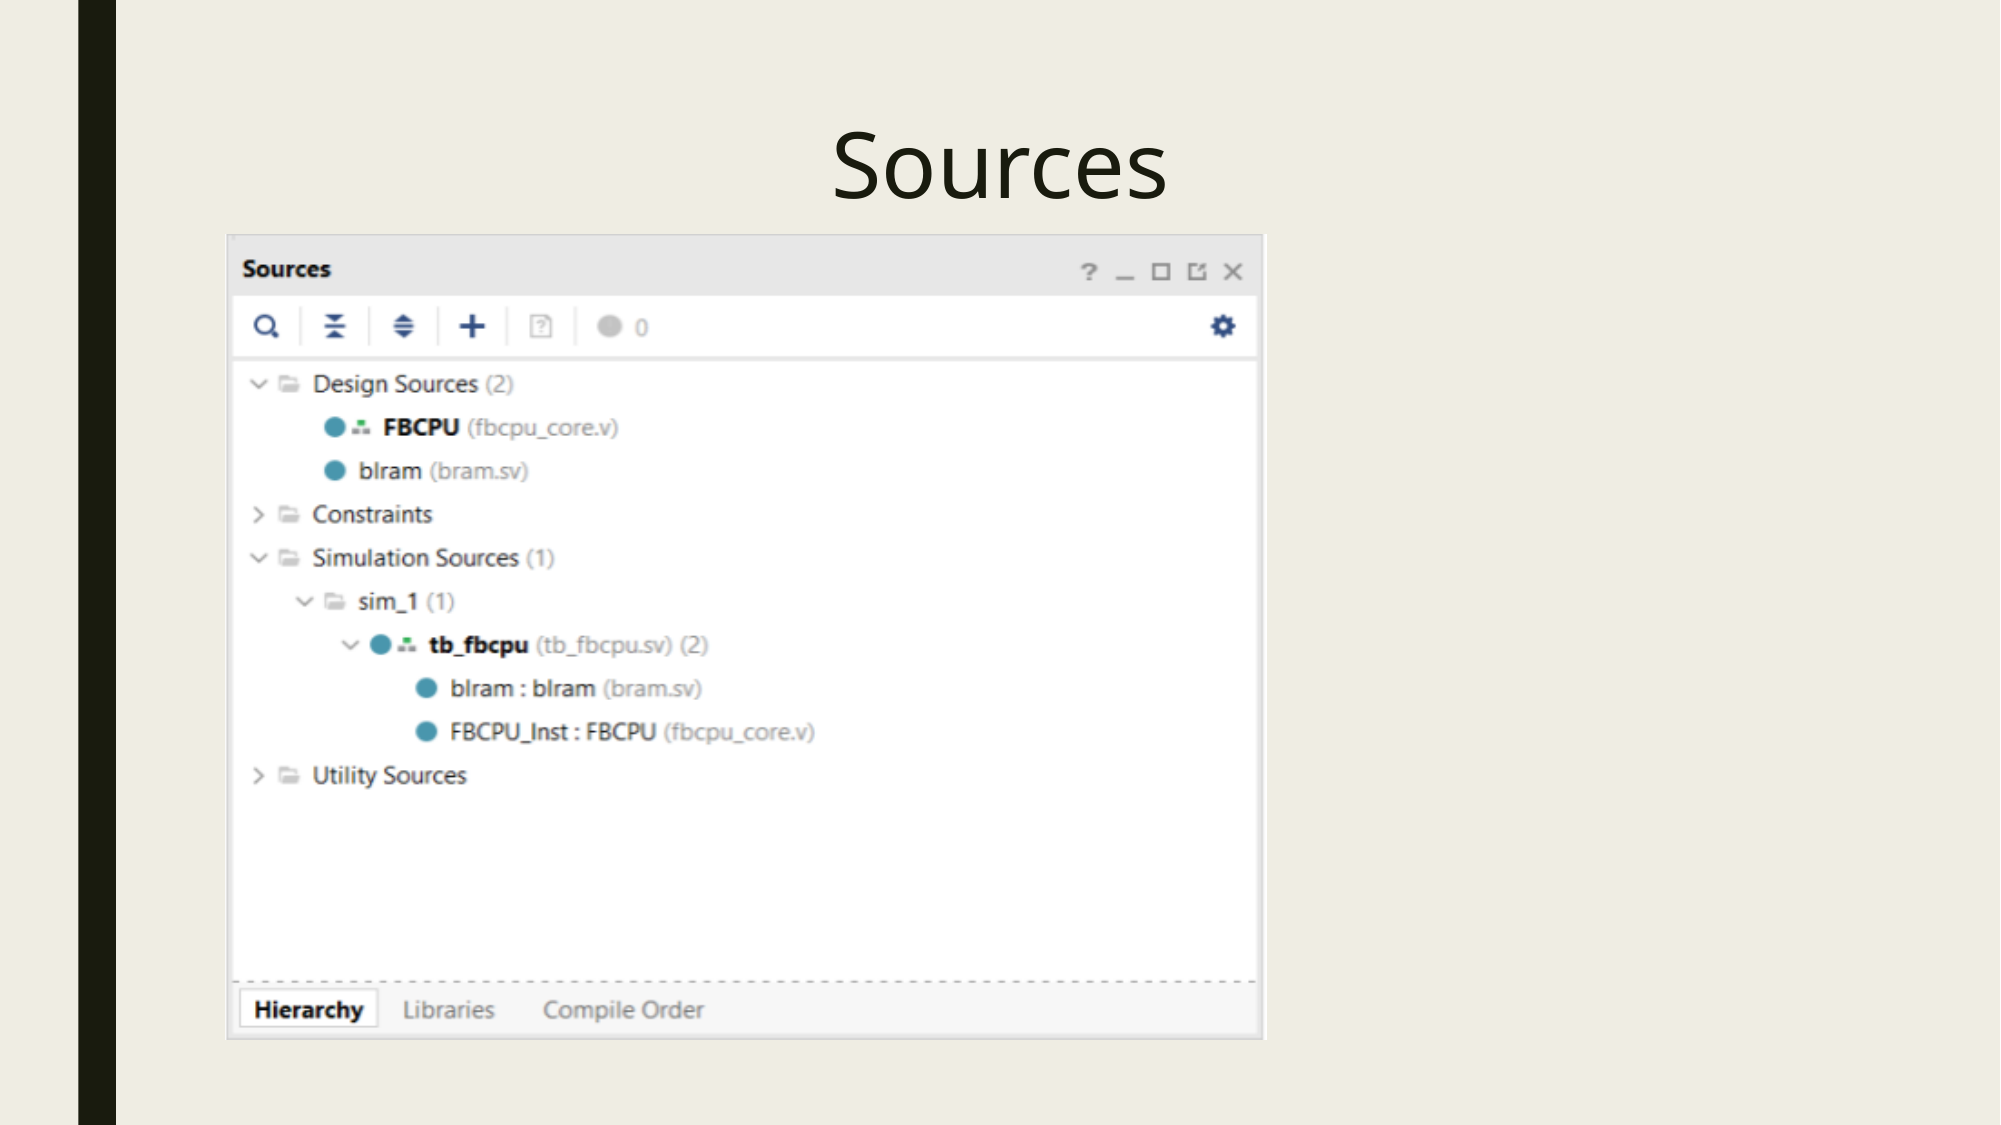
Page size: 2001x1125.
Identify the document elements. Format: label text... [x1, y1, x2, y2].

picture [224, 234, 1268, 1040]
title Sources [225, 112, 1800, 357]
